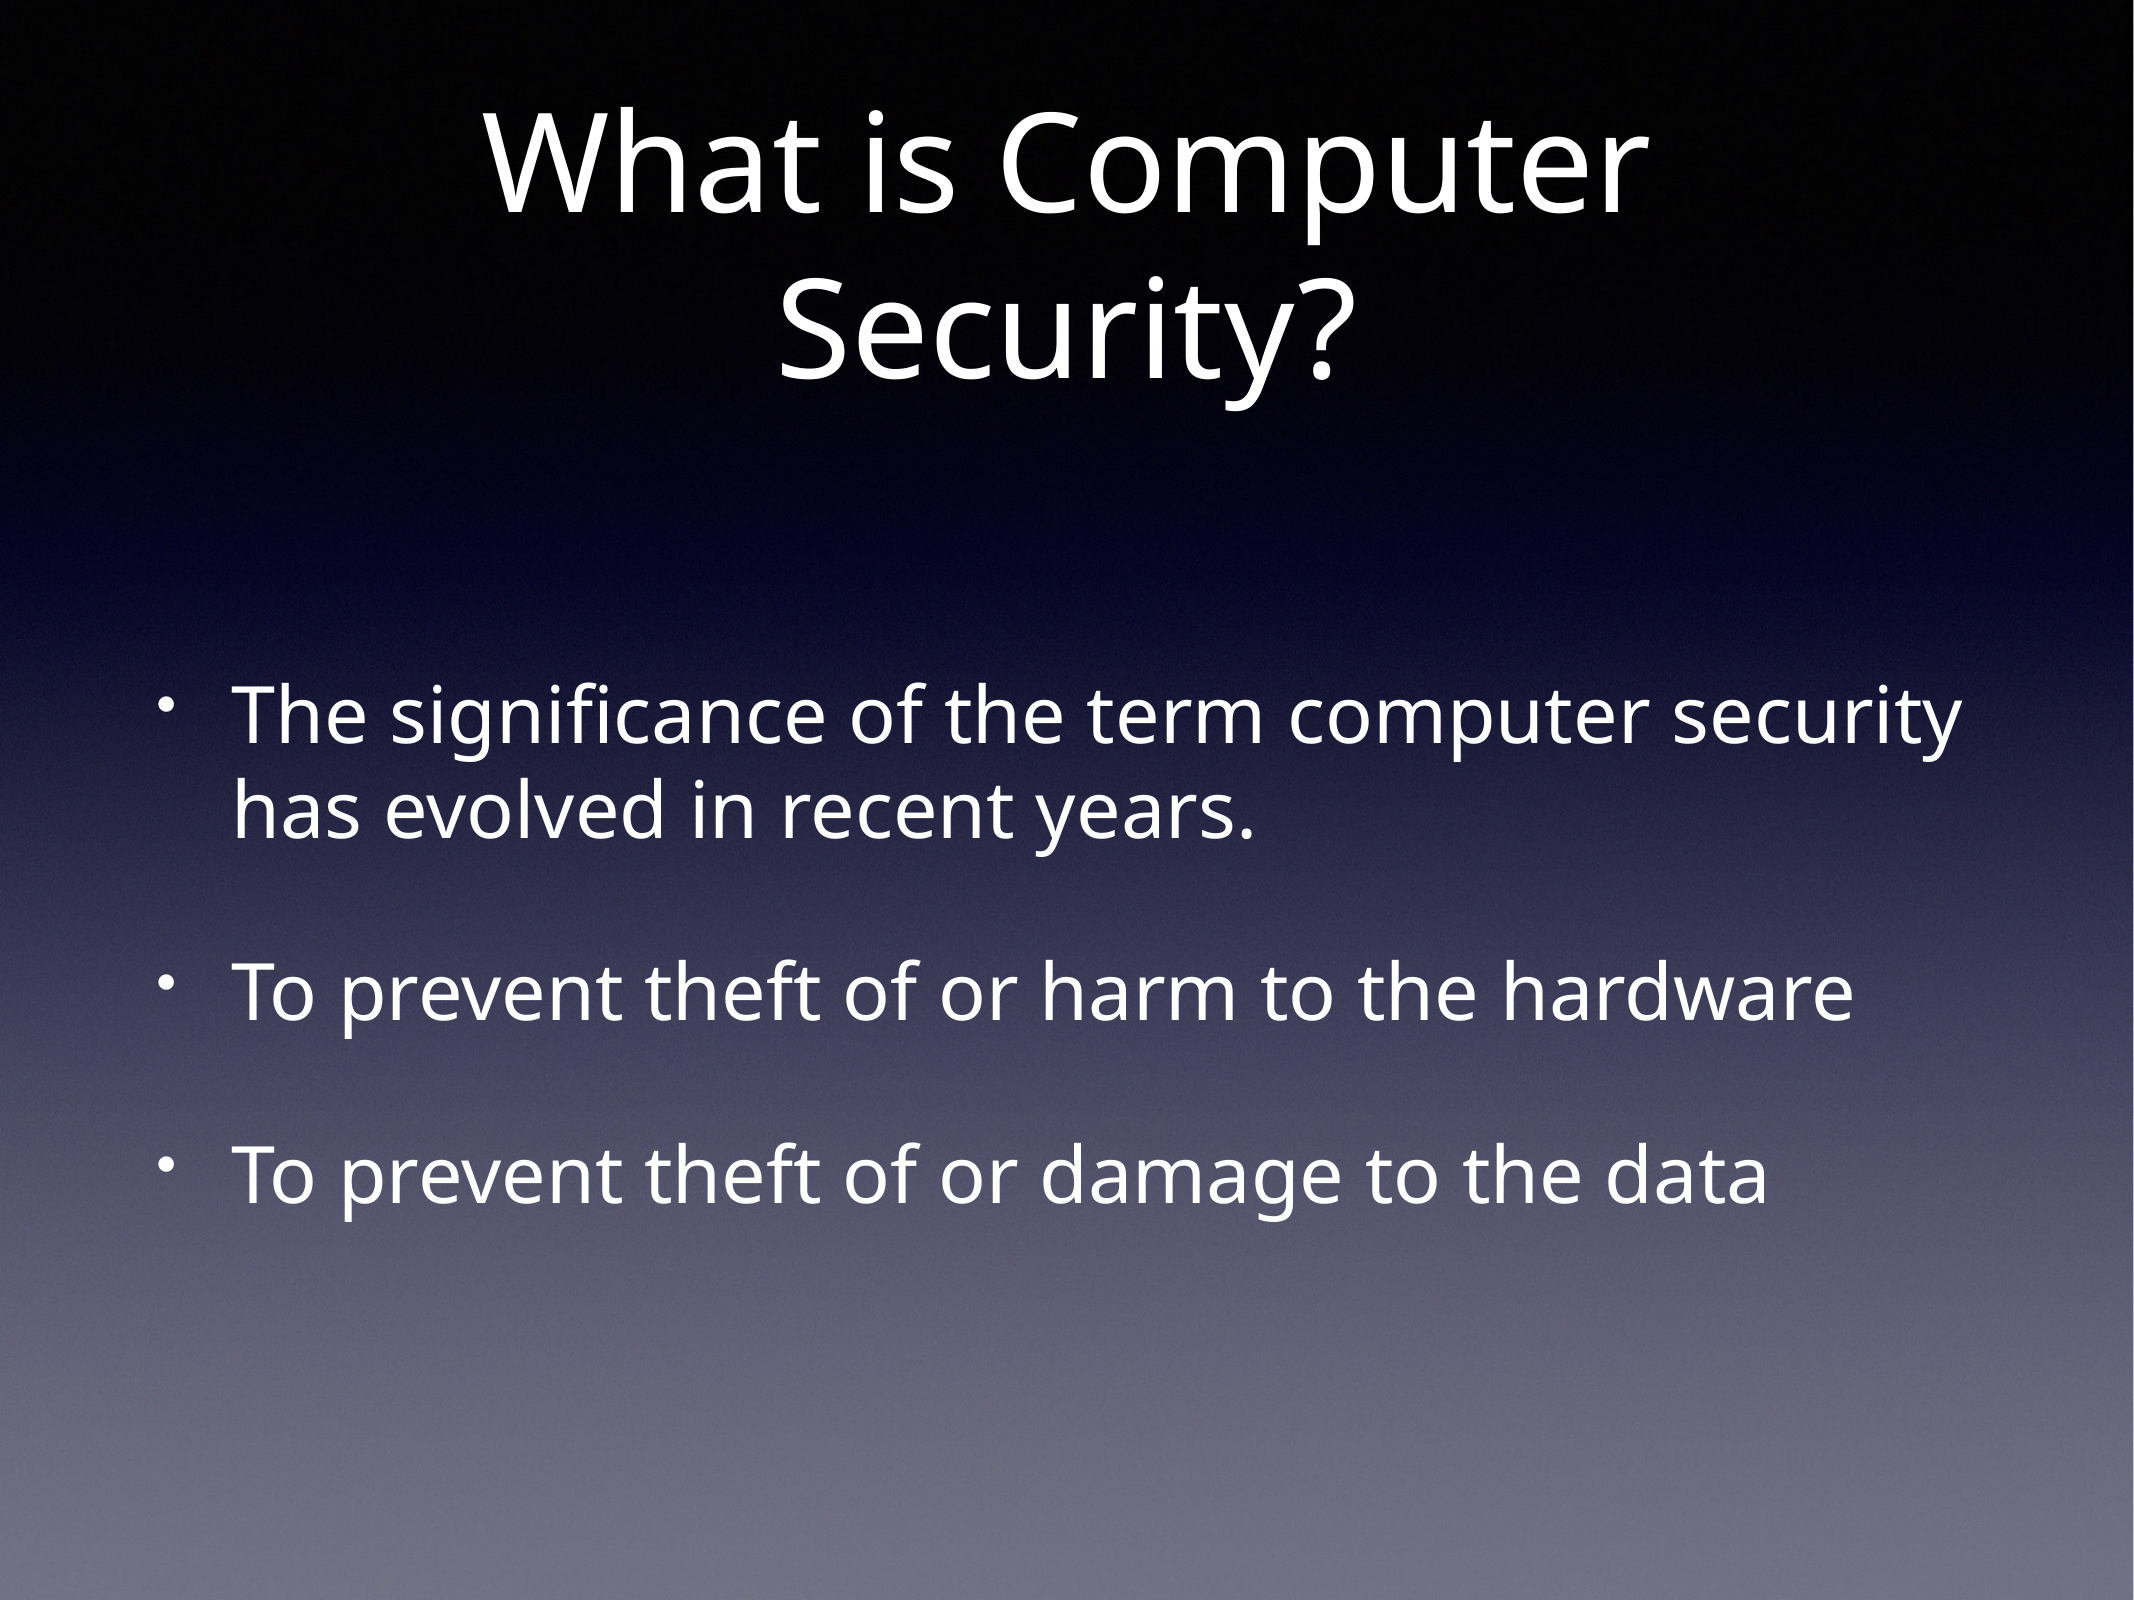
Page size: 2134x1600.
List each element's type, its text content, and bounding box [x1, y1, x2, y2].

picture [0, 0, 2134, 1600]
title What is Computer Security? [155, 66, 1978, 416]
list The significance of the term computer security has evolved in recent years. To prevent theft of or harm to the hardware To prevent theft of or damage to the data [155, 425, 1978, 1458]
